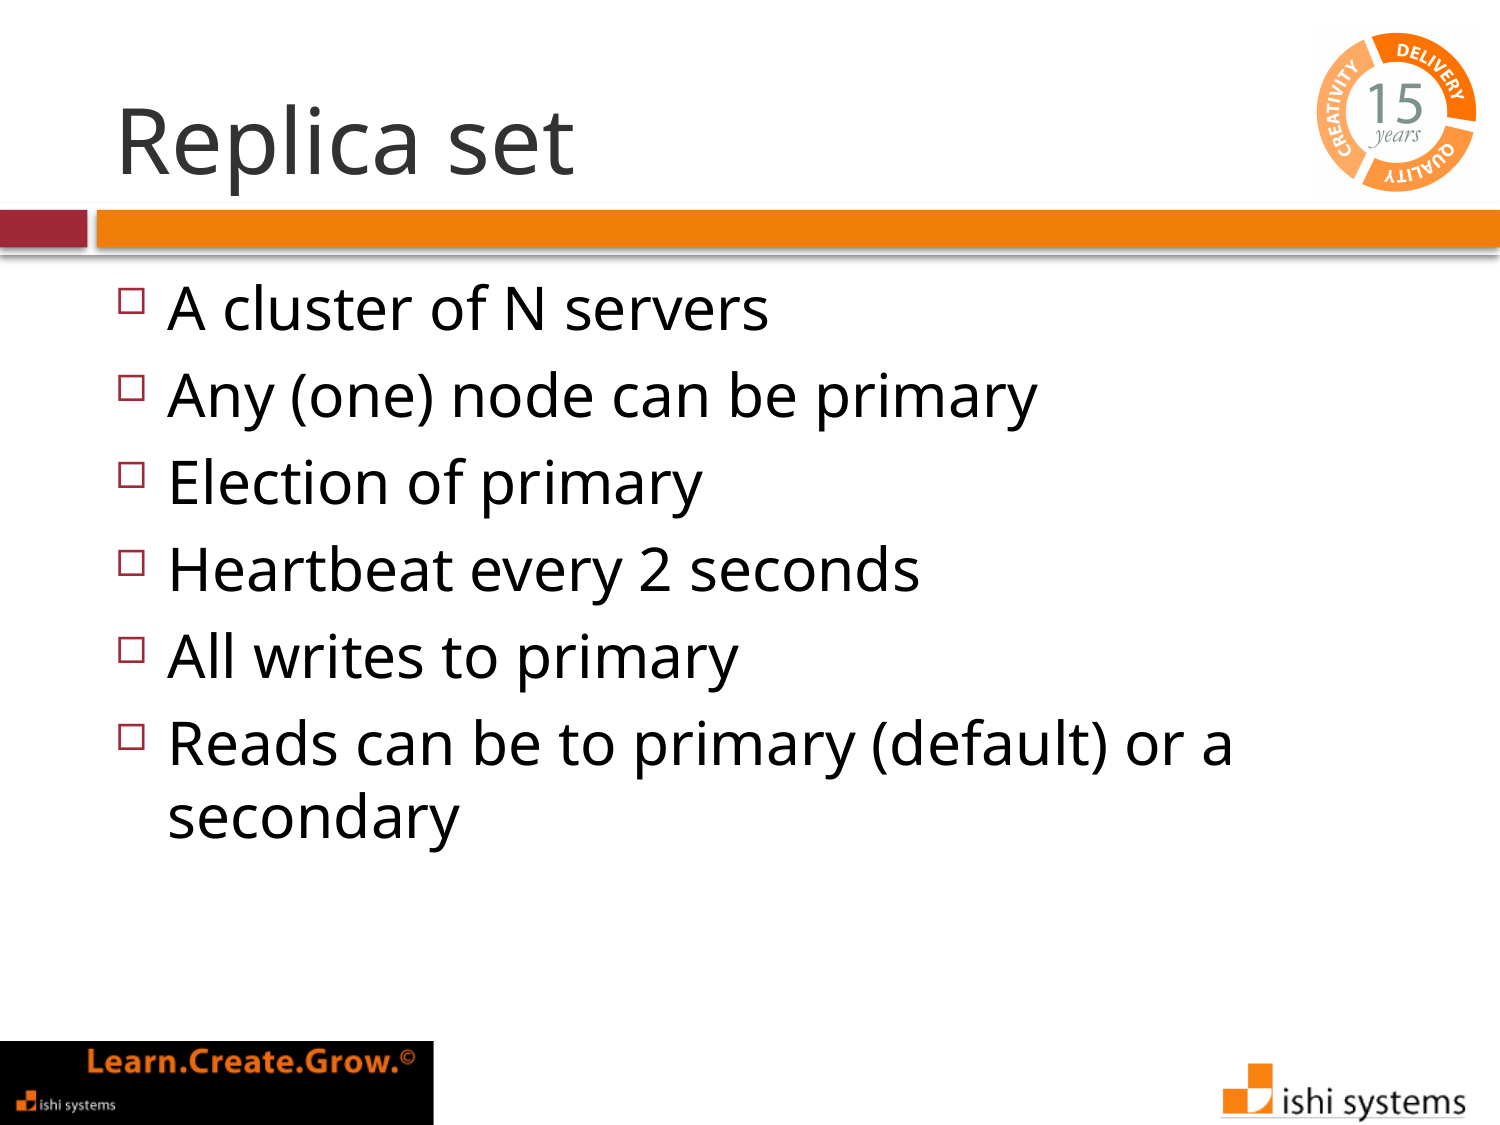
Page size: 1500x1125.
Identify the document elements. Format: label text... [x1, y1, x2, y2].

picture [1312, 24, 1481, 197]
picture [1220, 1062, 1500, 1125]
title Replica set [99, 76, 1301, 201]
list A cluster of N servers Any (one) node can be primary Election of primary Heartbeat every 2 seconds All writes to primary Reads can be to primary (default) or a secondary [100, 262, 1439, 1006]
picture [0, 1041, 434, 1125]
